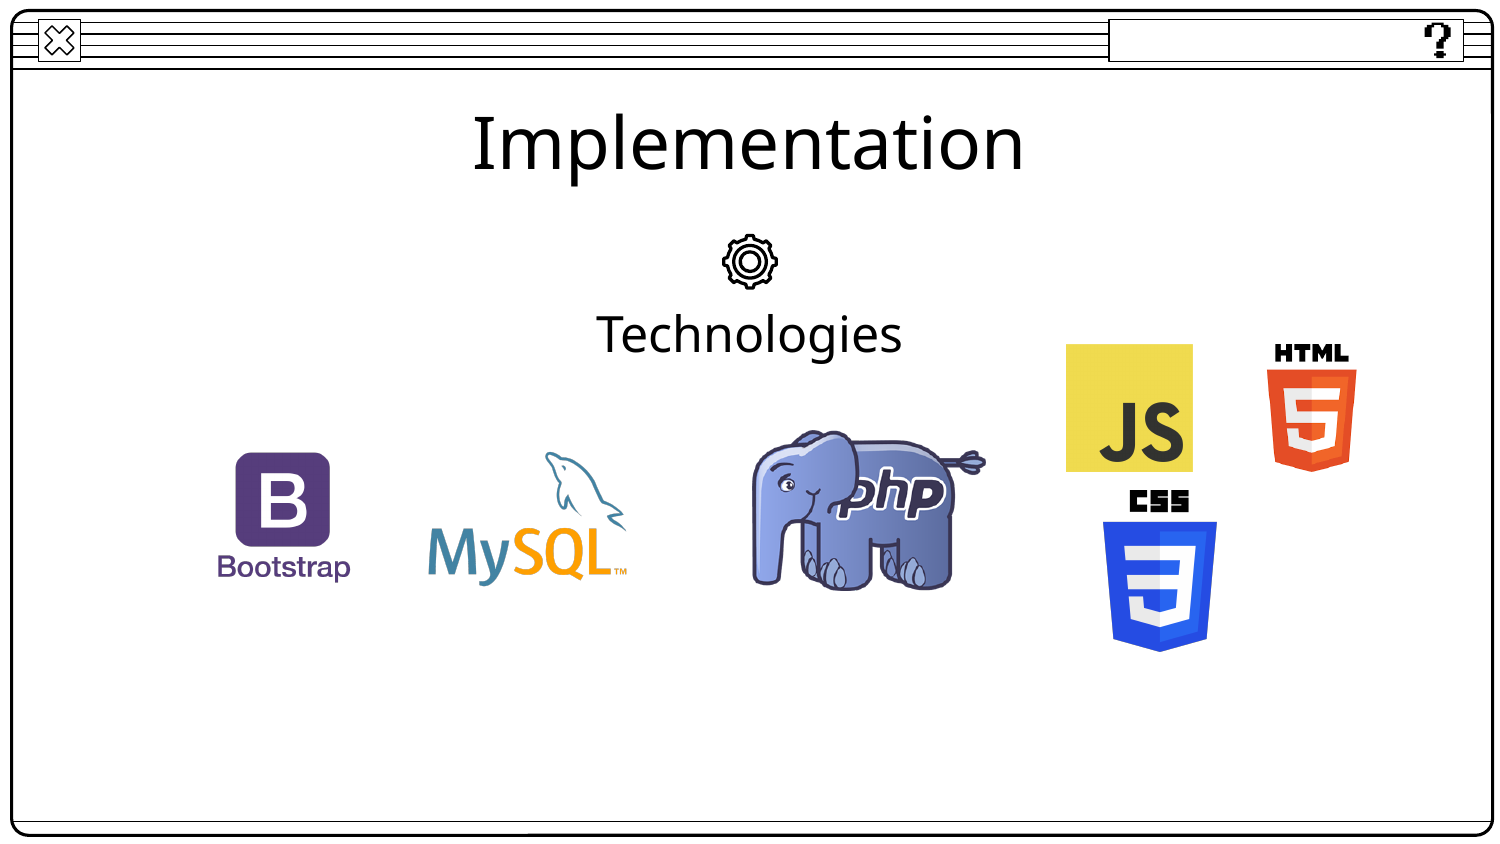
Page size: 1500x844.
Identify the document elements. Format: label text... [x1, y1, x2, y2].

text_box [721, 233, 779, 290]
title Implementation [118, 93, 1382, 187]
picture [1065, 344, 1194, 472]
picture [408, 444, 643, 592]
picture [1102, 490, 1217, 652]
title Technologies [454, 289, 1046, 377]
picture [751, 430, 986, 591]
picture [165, 400, 400, 635]
picture [1247, 344, 1376, 472]
